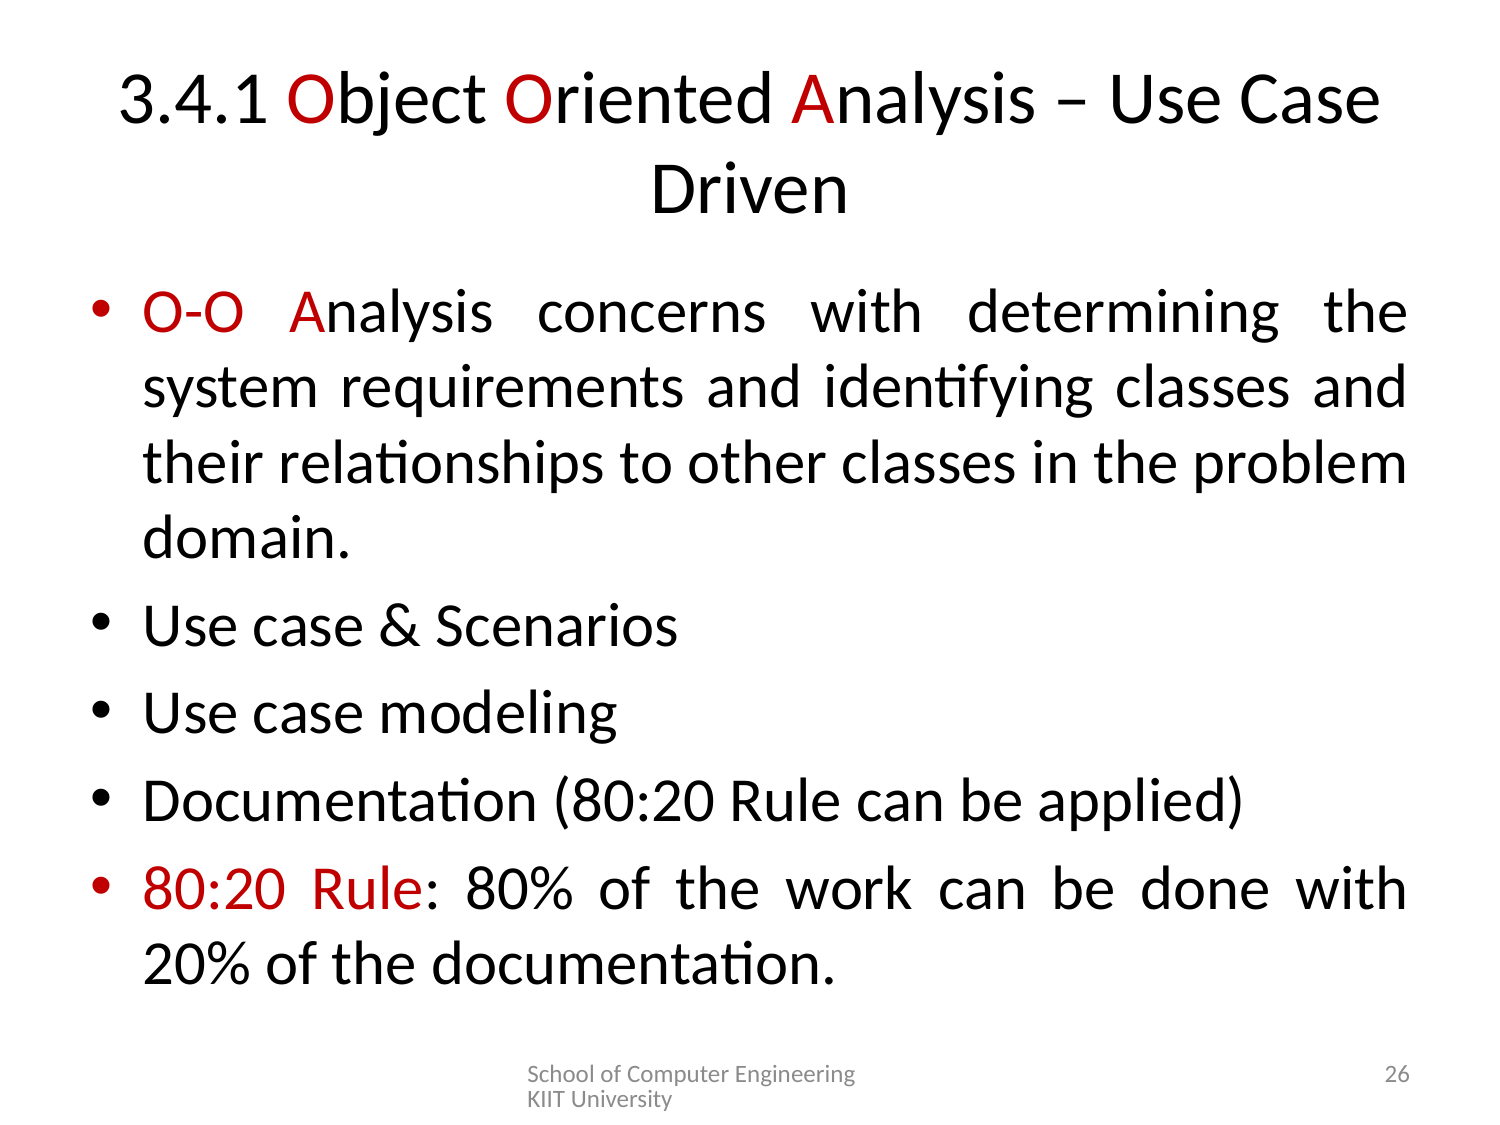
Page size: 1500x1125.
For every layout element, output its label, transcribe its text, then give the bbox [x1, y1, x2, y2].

slide_number 26 [1074, 1042, 1425, 1103]
title 3.4.1 Object Oriented Analysis – Use Case Driven [75, 45, 1425, 233]
footer School of Computer Engineering KIIT University [512, 1042, 988, 1103]
list O-O Analysis concerns with determining the system requirements and identifying classes and their relationships to other classes in the problem domain. Use case & Scenarios Use case modeling Documentation (80:20 Rule can be applied) 80:20 Rule: 80% of the work can be done with 20% of the documentation. [75, 262, 1425, 1005]
